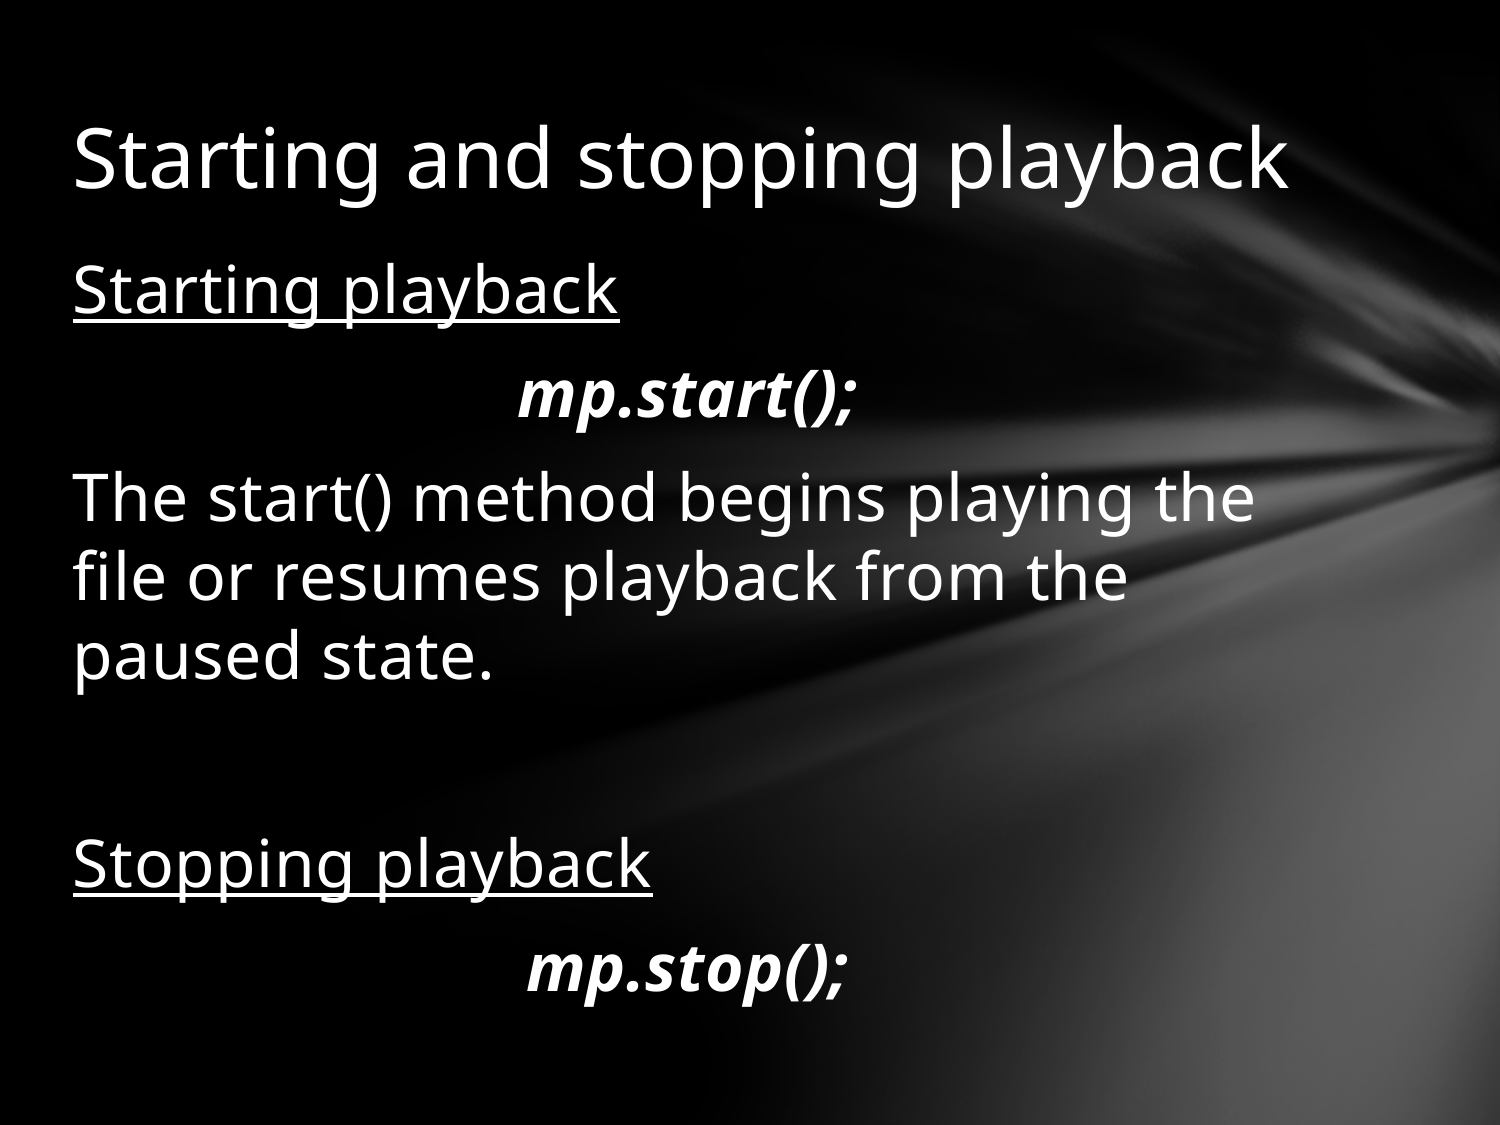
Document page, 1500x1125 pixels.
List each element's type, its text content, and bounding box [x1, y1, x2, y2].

list Starting playback mp.start(); The start() method begins playing the file or resumes playback from the paused state. Stopping playback mp.stop(); [57, 239, 1318, 1015]
title Starting and stopping playback [57, 37, 1318, 213]
